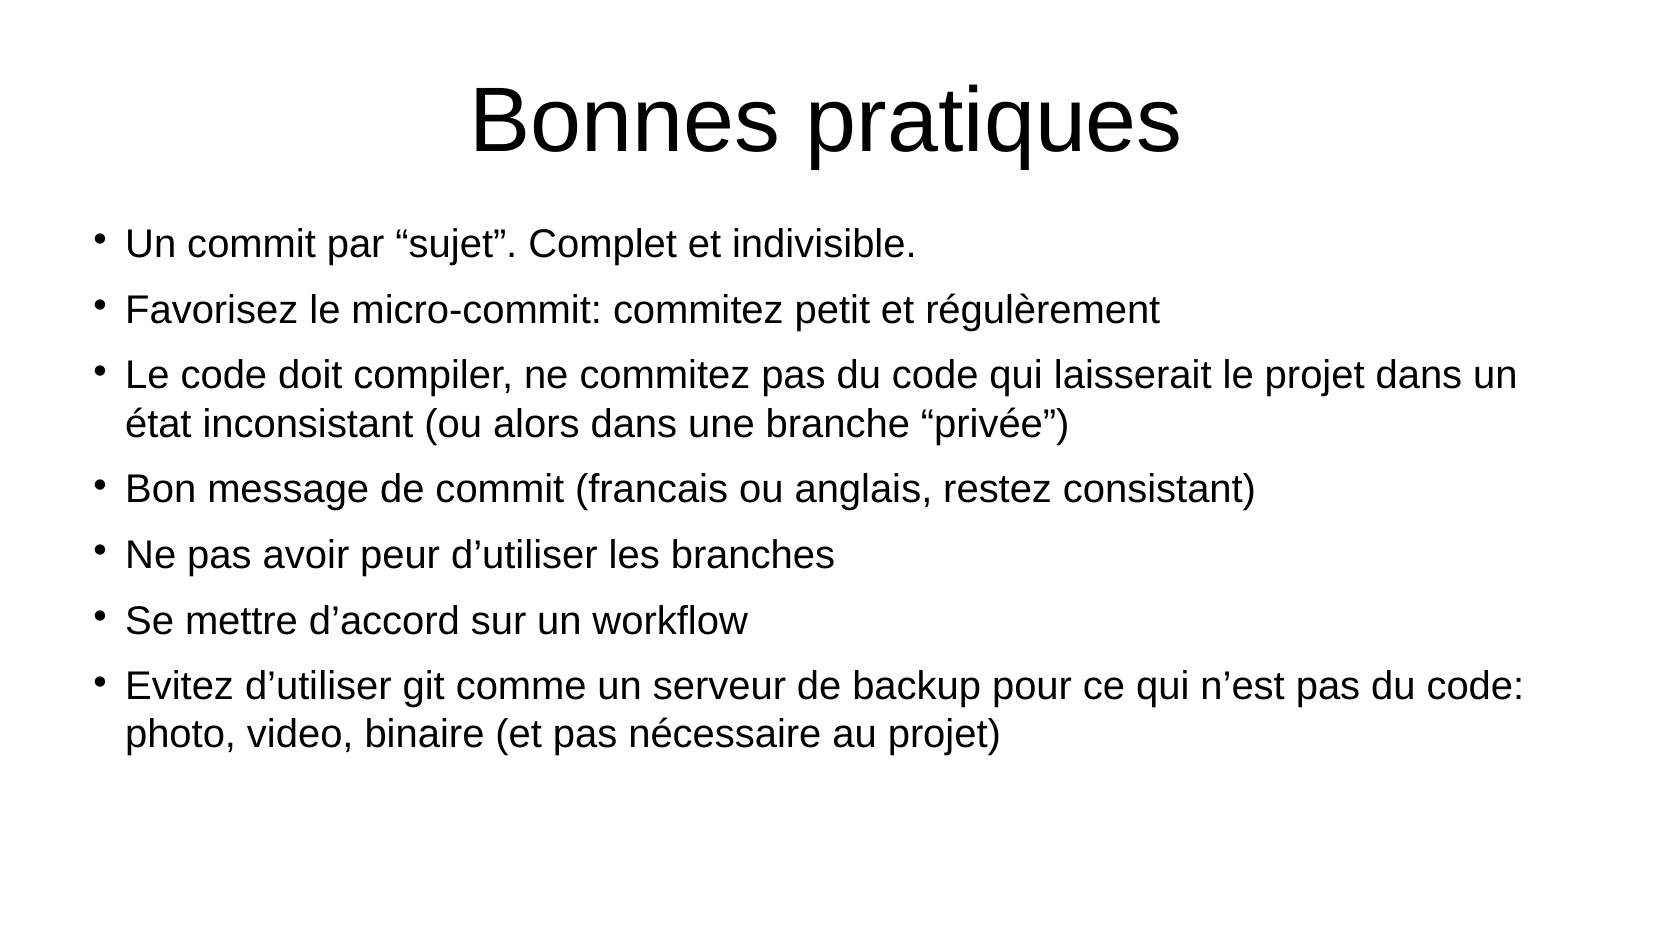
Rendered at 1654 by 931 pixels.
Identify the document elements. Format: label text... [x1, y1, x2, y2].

text_box Bonnes pratiques [82, 37, 1571, 193]
text_box Un commit par “sujet”. Complet et indivisible. Favorisez le micro-commit: commitez petit et régulèrement Le code doit compiler, ne commitez pas du code qui laisserait le projet dans un état inconsistant (ou alors dans une branche “privée”) Bon message de commit (francais ou anglais, restez consistant) Ne pas avoir peur d’utiliser les branches Se mettre d’accord sur un workflow Evitez d’utiliser git comme un serveur de backup pour ce qui n’est pas du code: photo, video, binaire (et pas nécessaire au projet) [82, 217, 1571, 757]
